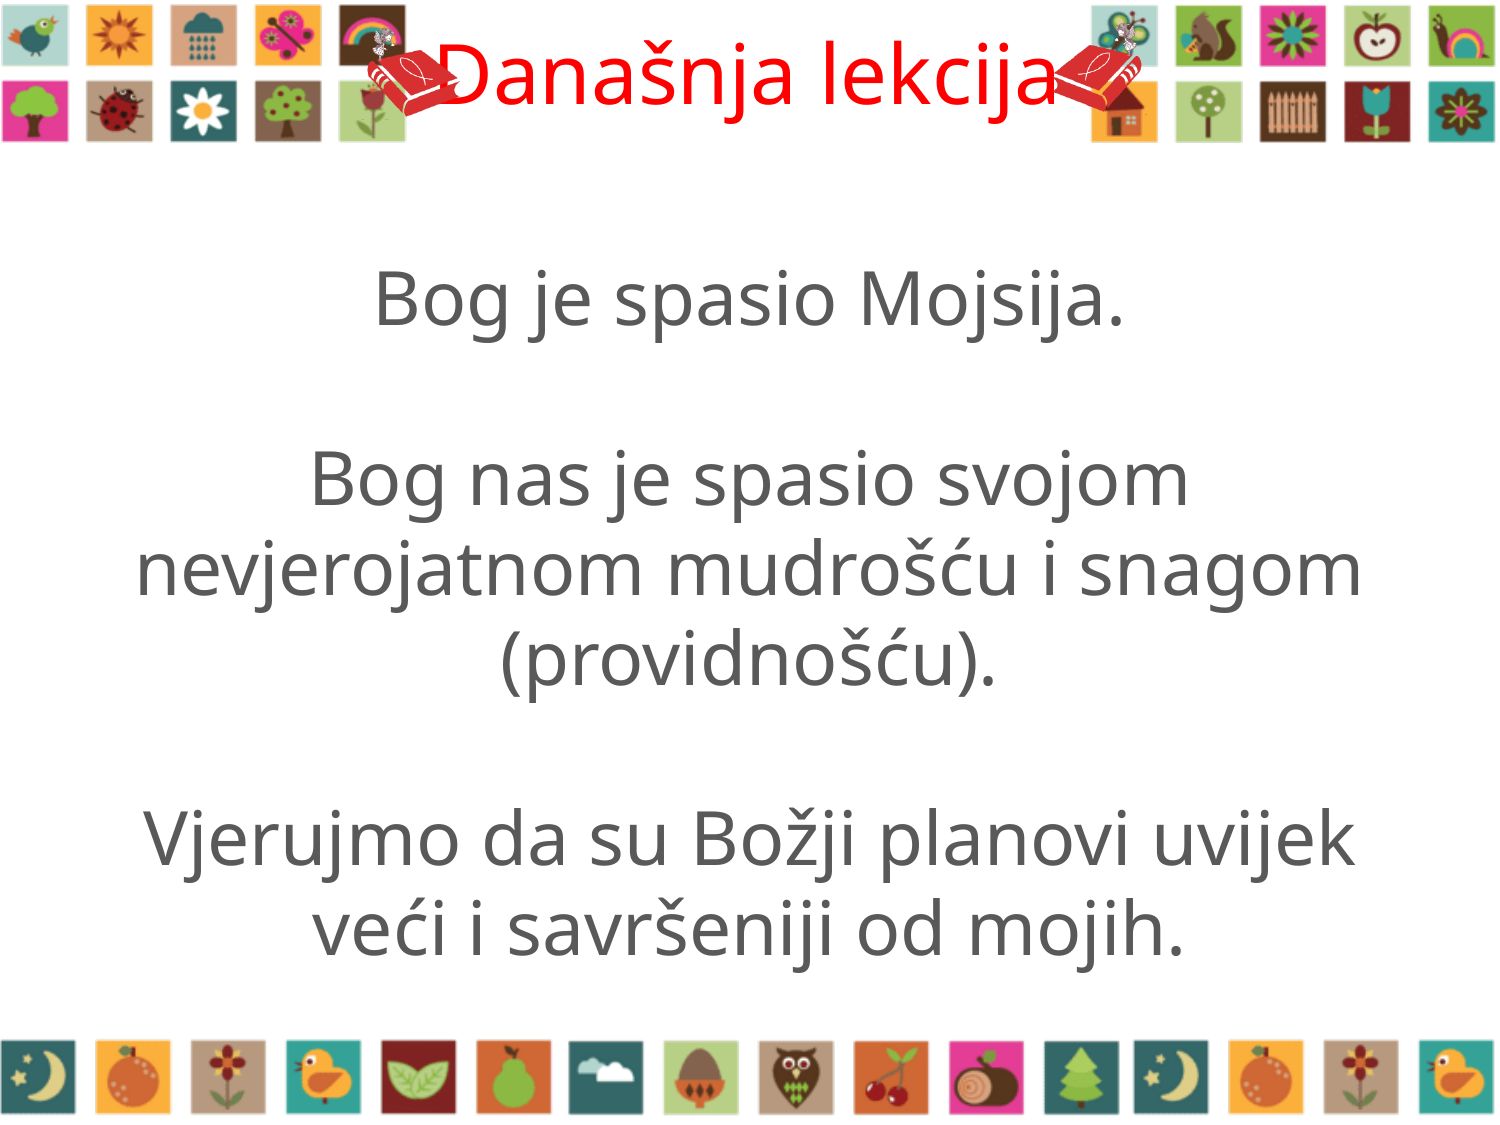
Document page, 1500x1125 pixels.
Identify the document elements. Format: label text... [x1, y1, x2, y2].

picture [1020, 3, 1500, 150]
text_box Bog je spasio Mojsija. Bog nas je spasio svojom nevjerojatnom mudrošću i snagom (providnošću). Vjerujmo da su Božji planovi uvijek veći i savršeniji od mojih. [76, 243, 1424, 979]
text_box Današnja lekcija [425, 13, 1078, 129]
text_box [0, 1028, 1500, 1118]
picture [0, 3, 492, 150]
